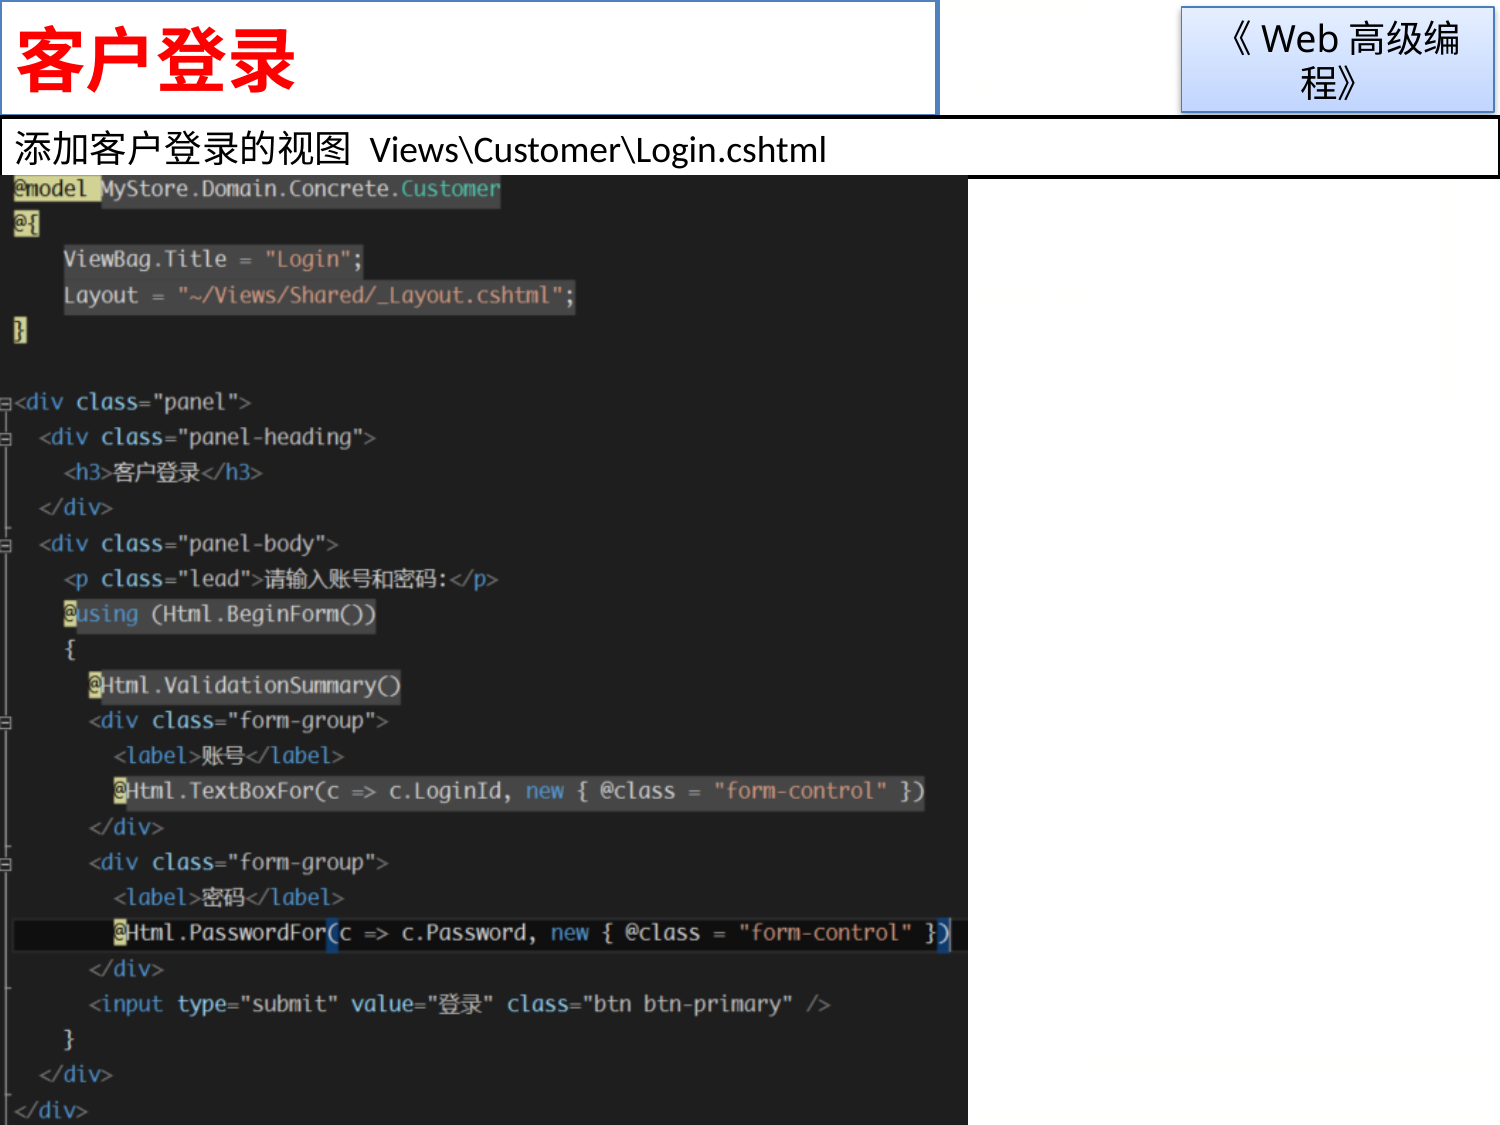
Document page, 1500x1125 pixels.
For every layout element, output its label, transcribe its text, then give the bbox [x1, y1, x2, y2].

text_box 添加客户登录的视图 Views\Customer\Login.cshtml [0, 115, 1500, 179]
title 客户登录 [0, 0, 940, 115]
picture [940, 0, 1500, 115]
picture [0, 175, 1500, 1125]
